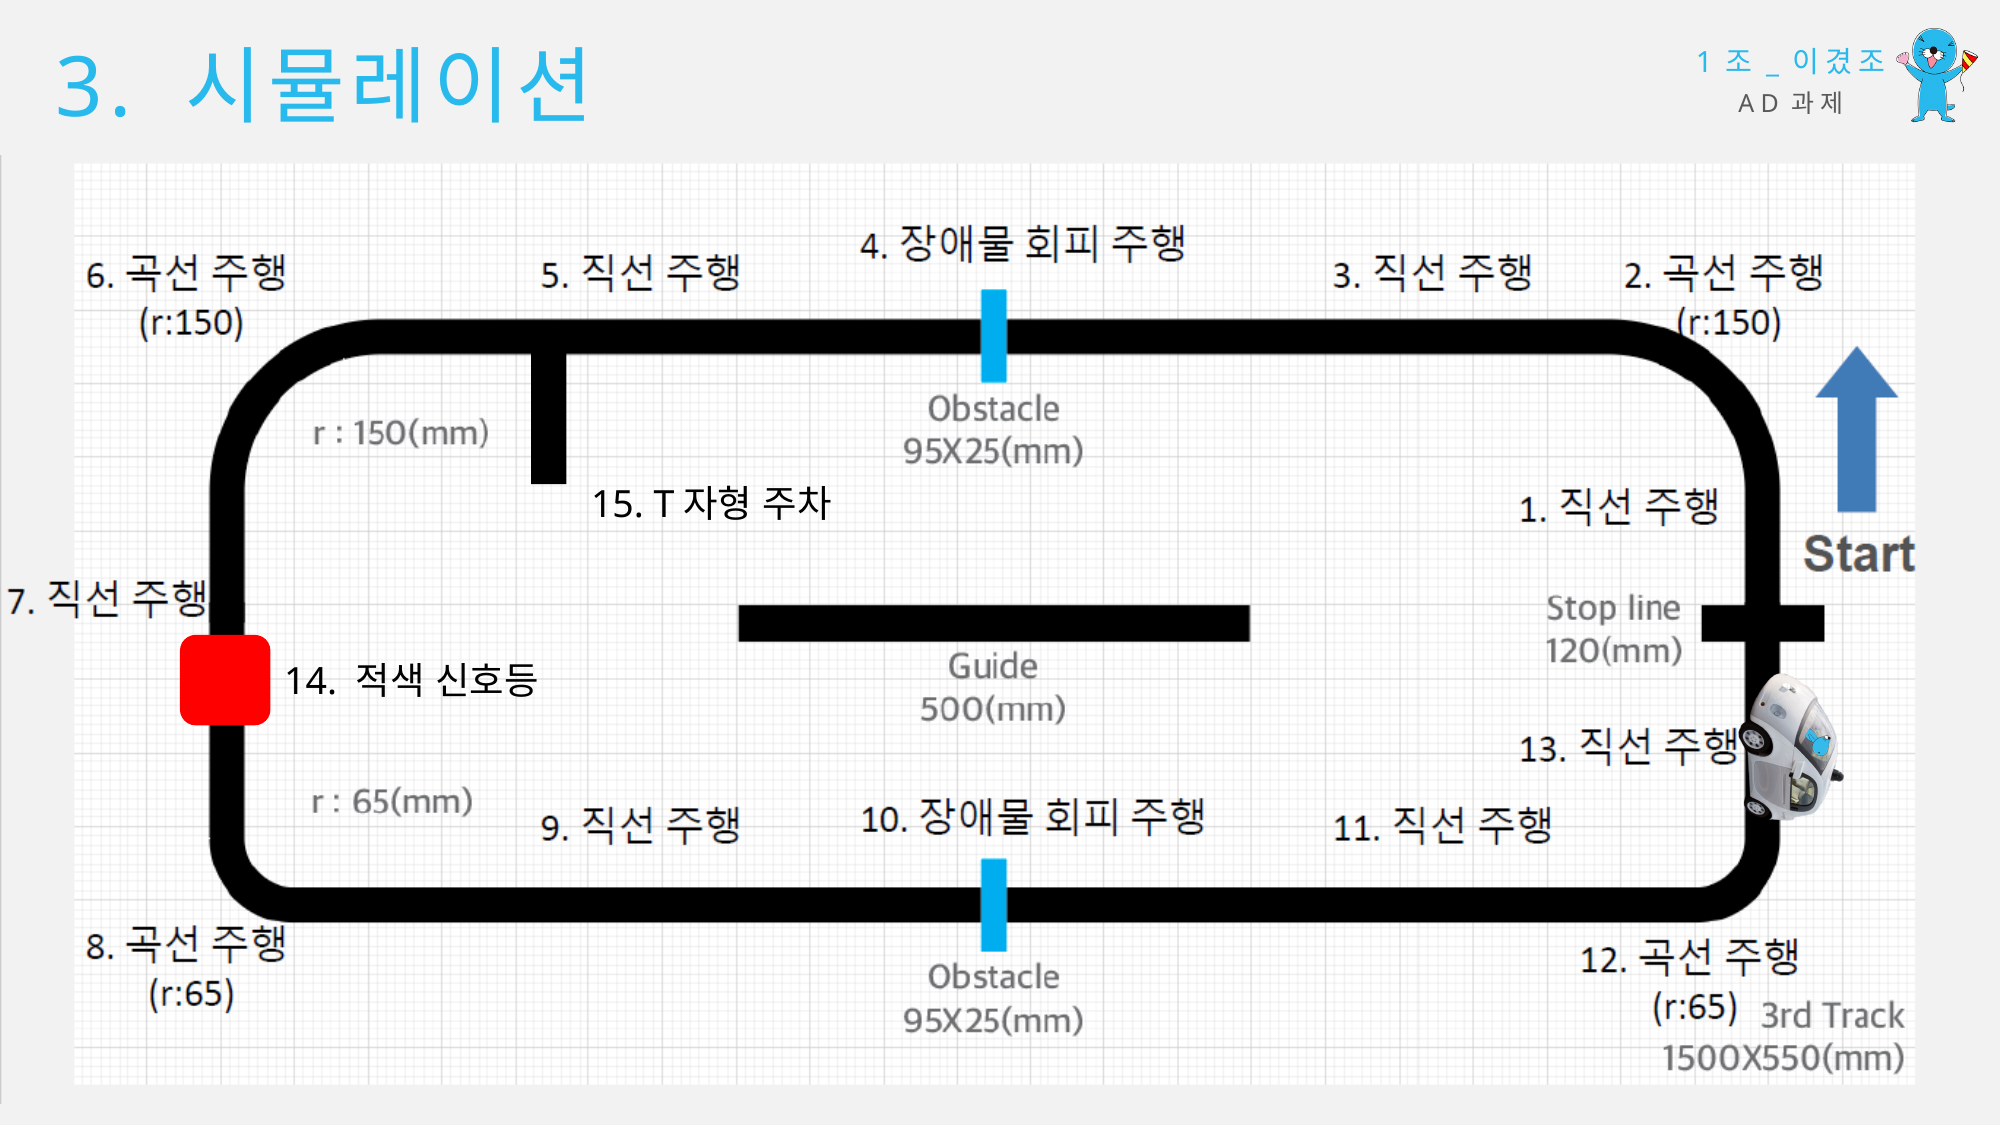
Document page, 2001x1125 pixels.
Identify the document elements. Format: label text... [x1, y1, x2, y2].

picture [0, 155, 2000, 1104]
text_box AD과제 [1723, 80, 1859, 125]
picture [1889, 27, 1985, 123]
text_box 3. 시뮬레이션 [40, 25, 608, 141]
text_box 1조_이겼조 [1681, 36, 1889, 86]
